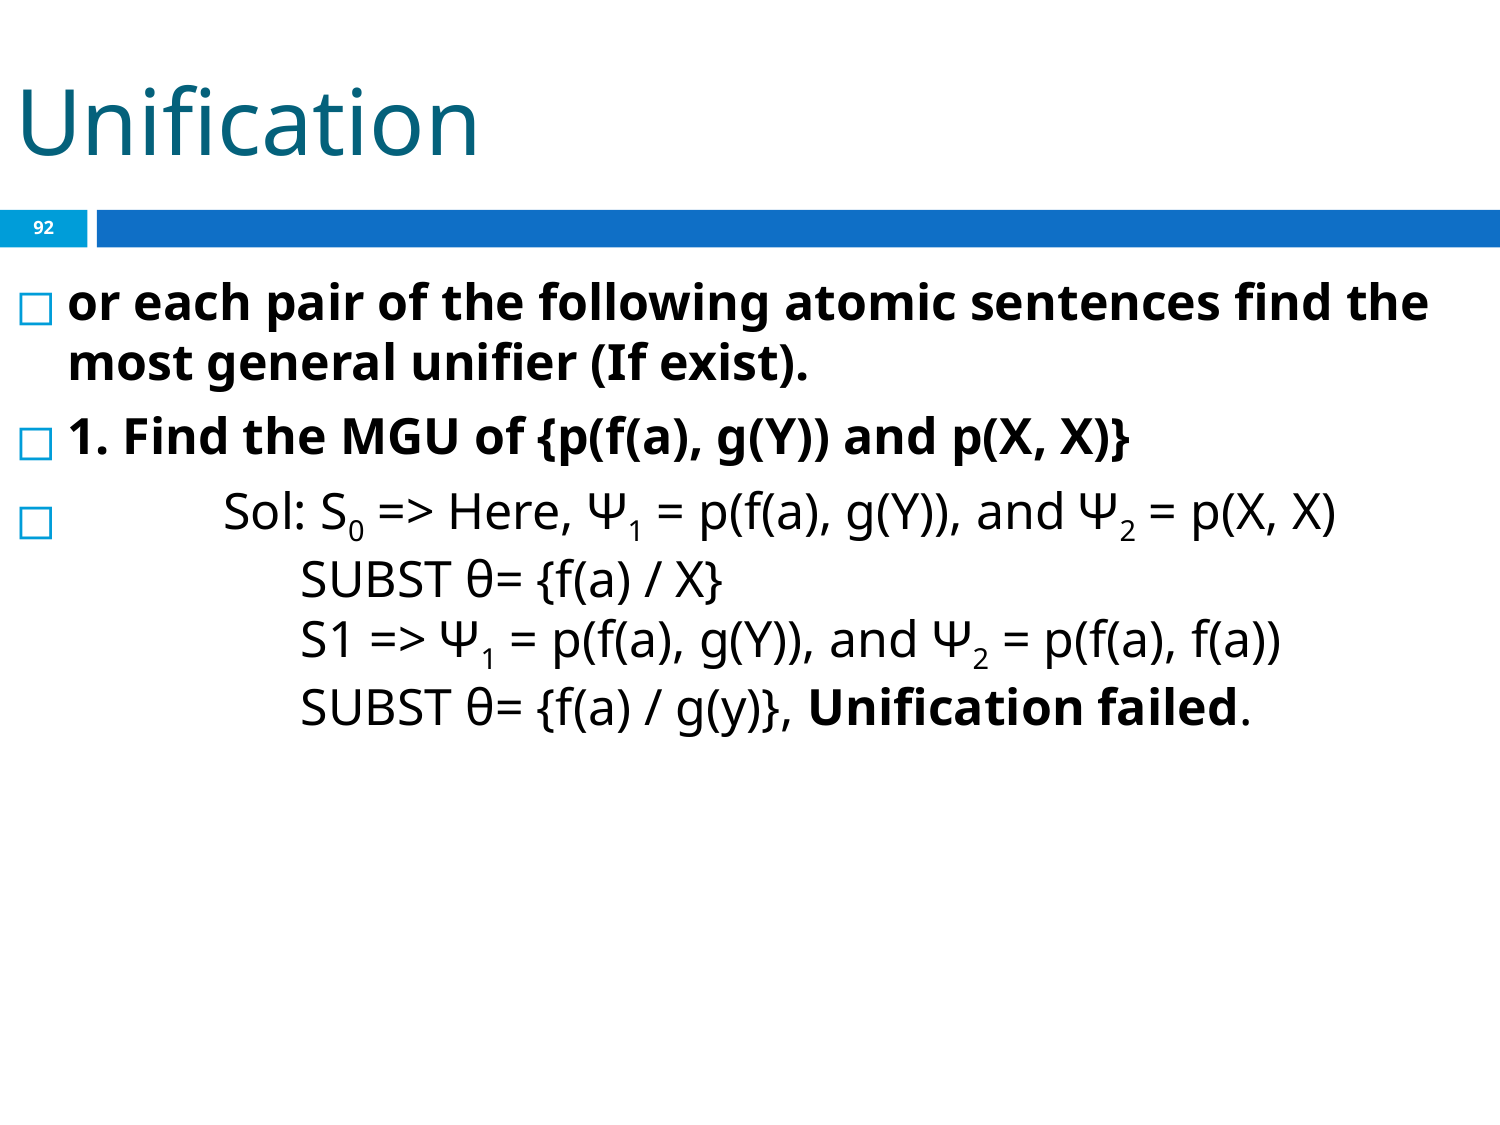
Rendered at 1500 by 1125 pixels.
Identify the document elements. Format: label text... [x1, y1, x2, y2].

slide_number ‹#› [0, 208, 88, 249]
title Unification [0, 37, 1500, 200]
list or each pair of the following atomic sentences find the most general unifier (If exist). 1. Find the MGU of {p(f(a), g(Y)) and p(X, X)} Sol: S0 => Here, Ψ1 = p(f(a), g(Y)), and Ψ2 = p(X, X) SUBST θ= {f(a) / X} S1 => Ψ1 = p(f(a), g(Y)), and Ψ2 = p(f(a), f(a)) SUBST θ= {f(a) / g(y)}, Unification failed. [0, 262, 1500, 1125]
